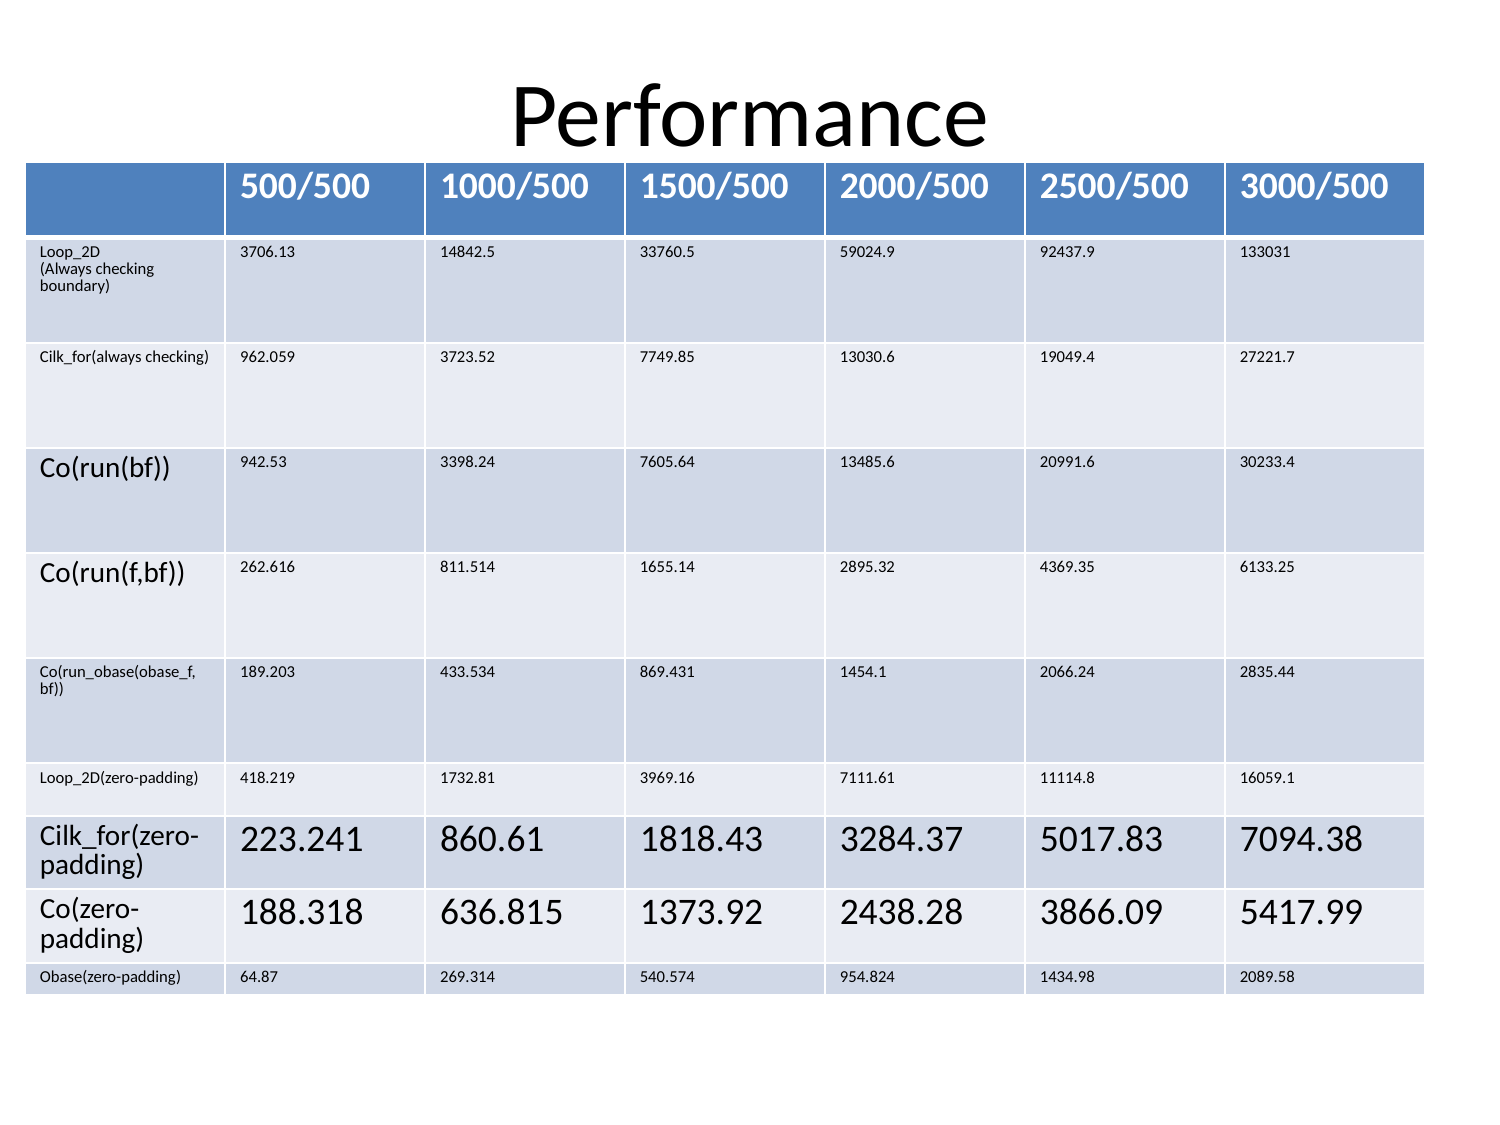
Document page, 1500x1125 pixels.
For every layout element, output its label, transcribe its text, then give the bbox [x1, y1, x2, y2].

table_cell 3969.16 [626, 764, 824, 815]
table_cell 636.815 [426, 890, 624, 962]
table_cell 2089.58 [1226, 964, 1424, 994]
table_cell 2835.44 [1226, 659, 1424, 762]
table_cell 133031 [1226, 240, 1424, 342]
table_cell Co(zero-padding) [26, 890, 224, 962]
table_cell 3866.09 [1026, 890, 1224, 962]
table_header 3000/500 [1226, 163, 1424, 235]
table_cell 188.318 [226, 890, 424, 962]
table_cell 1434.98 [1026, 964, 1224, 994]
table_cell 7749.85 [626, 344, 824, 447]
table_header 500/500 [226, 163, 424, 235]
table_cell 262.616 [226, 554, 424, 657]
table_cell 7605.64 [626, 449, 824, 552]
table_cell Cilk_for(zero-padding) [26, 817, 224, 888]
table_header [26, 163, 224, 235]
table_cell Co(run(f,bf)) [26, 554, 224, 657]
table_cell 19049.4 [1026, 344, 1224, 447]
table_cell 14842.5 [426, 240, 624, 342]
table_cell 869.431 [626, 659, 824, 762]
table_cell 4369.35 [1026, 554, 1224, 657]
table_cell 7094.38 [1226, 817, 1424, 888]
table_header 1000/500 [426, 163, 624, 235]
table_cell 189.203 [226, 659, 424, 762]
table_cell 13030.6 [826, 344, 1024, 447]
table_cell Co(run(bf)) [26, 449, 224, 552]
table_cell 59024.9 [826, 240, 1024, 342]
table_cell 1732.81 [426, 764, 624, 815]
table_cell 2895.32 [826, 554, 1024, 657]
table_cell 2066.24 [1026, 659, 1224, 762]
table_cell 11114.8 [1026, 764, 1224, 815]
table_header 2000/500 [826, 163, 1024, 235]
table_cell 33760.5 [626, 240, 824, 342]
table_header 2500/500 [1026, 163, 1224, 235]
table_cell 5017.83 [1026, 817, 1224, 888]
table_cell 811.514 [426, 554, 624, 657]
table_cell 1373.92 [626, 890, 824, 962]
table_cell Loop_2D (Always checking boundary) [26, 240, 224, 342]
table_cell 30233.4 [1226, 449, 1424, 552]
table_cell 1818.43 [626, 817, 824, 888]
table_cell 433.534 [426, 659, 624, 762]
table_cell 2438.28 [826, 890, 1024, 962]
table_cell 92437.9 [1026, 240, 1224, 342]
table_cell 1454.1 [826, 659, 1024, 762]
table_cell 942.53 [226, 449, 424, 552]
table_cell 20991.6 [1026, 449, 1224, 552]
table_cell 3398.24 [426, 449, 624, 552]
table_cell 6133.25 [1226, 554, 1424, 657]
table_cell 223.241 [226, 817, 424, 888]
table_cell 860.61 [426, 817, 624, 888]
table_cell Loop_2D(zero-padding) [26, 764, 224, 815]
table_cell 13485.6 [826, 449, 1024, 552]
table_cell 540.574 [626, 964, 824, 994]
title Performance [75, 45, 1425, 162]
table_cell 269.314 [426, 964, 624, 994]
table_cell 16059.1 [1226, 764, 1424, 815]
table_cell 954.824 [826, 964, 1024, 994]
table_cell Cilk_for(always checking) [26, 344, 224, 447]
table_cell 962.059 [226, 344, 424, 447]
table_cell 3284.37 [826, 817, 1024, 888]
table_cell Obase(zero-padding) [26, 964, 224, 994]
table_header 1500/500 [626, 163, 824, 235]
table_cell 3706.13 [226, 240, 424, 342]
table_cell 7111.61 [826, 764, 1024, 815]
table_cell Co(run_obase(obase_f, bf)) [26, 659, 224, 762]
table_cell 27221.7 [1226, 344, 1424, 447]
table_cell 5417.99 [1226, 890, 1424, 962]
table_cell 1655.14 [626, 554, 824, 657]
table_cell 64.87 [226, 964, 424, 994]
table_cell 418.219 [226, 764, 424, 815]
table_cell 3723.52 [426, 344, 624, 447]
